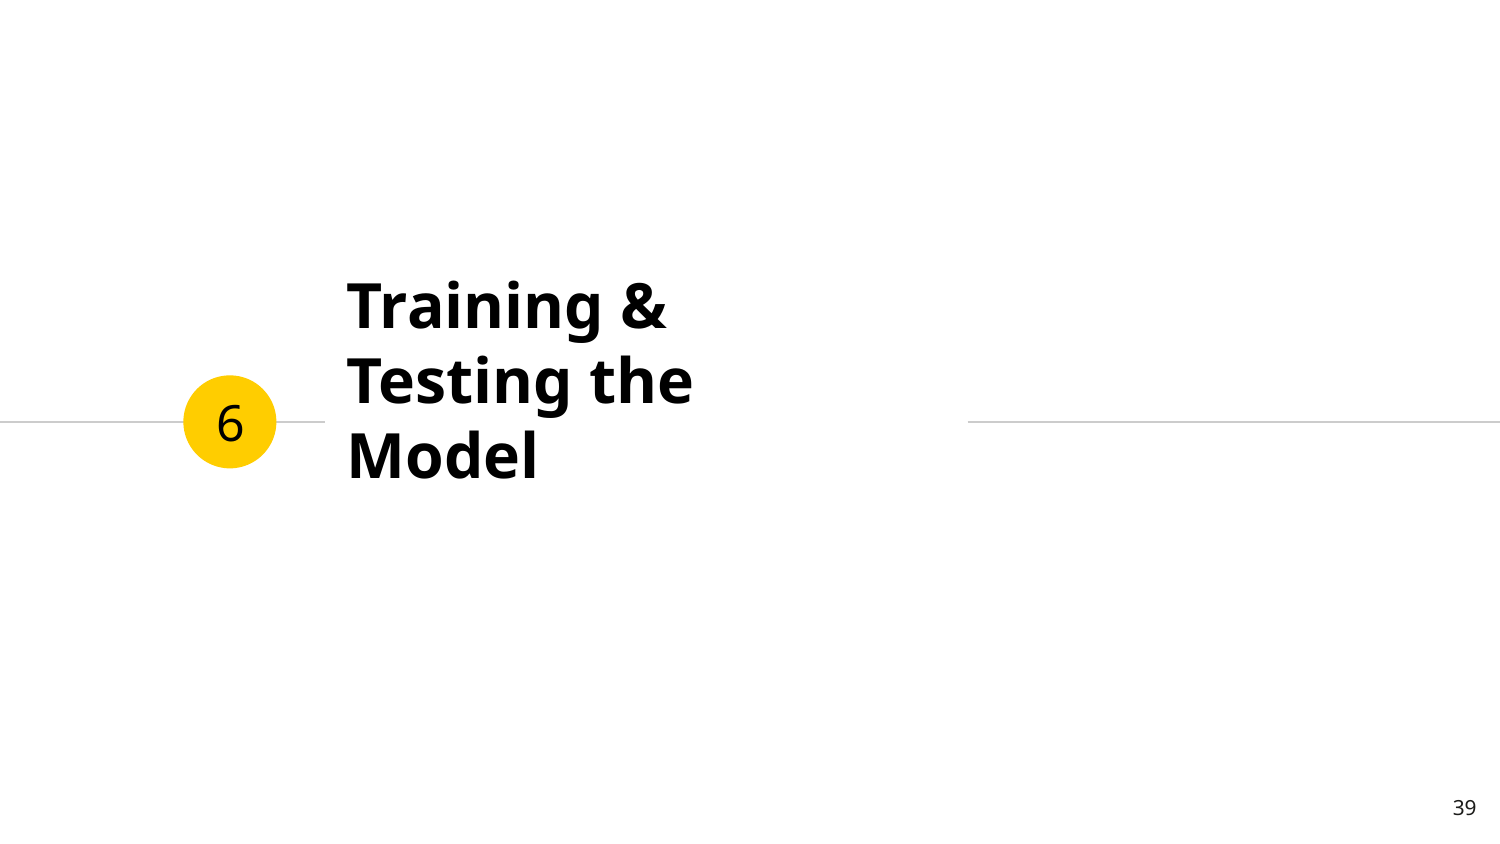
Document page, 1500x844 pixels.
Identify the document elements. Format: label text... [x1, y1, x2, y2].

slide_number ‹#› [1401, 779, 1492, 844]
title Training & Testing the Model [331, 302, 909, 506]
text_box 6 [186, 375, 276, 468]
